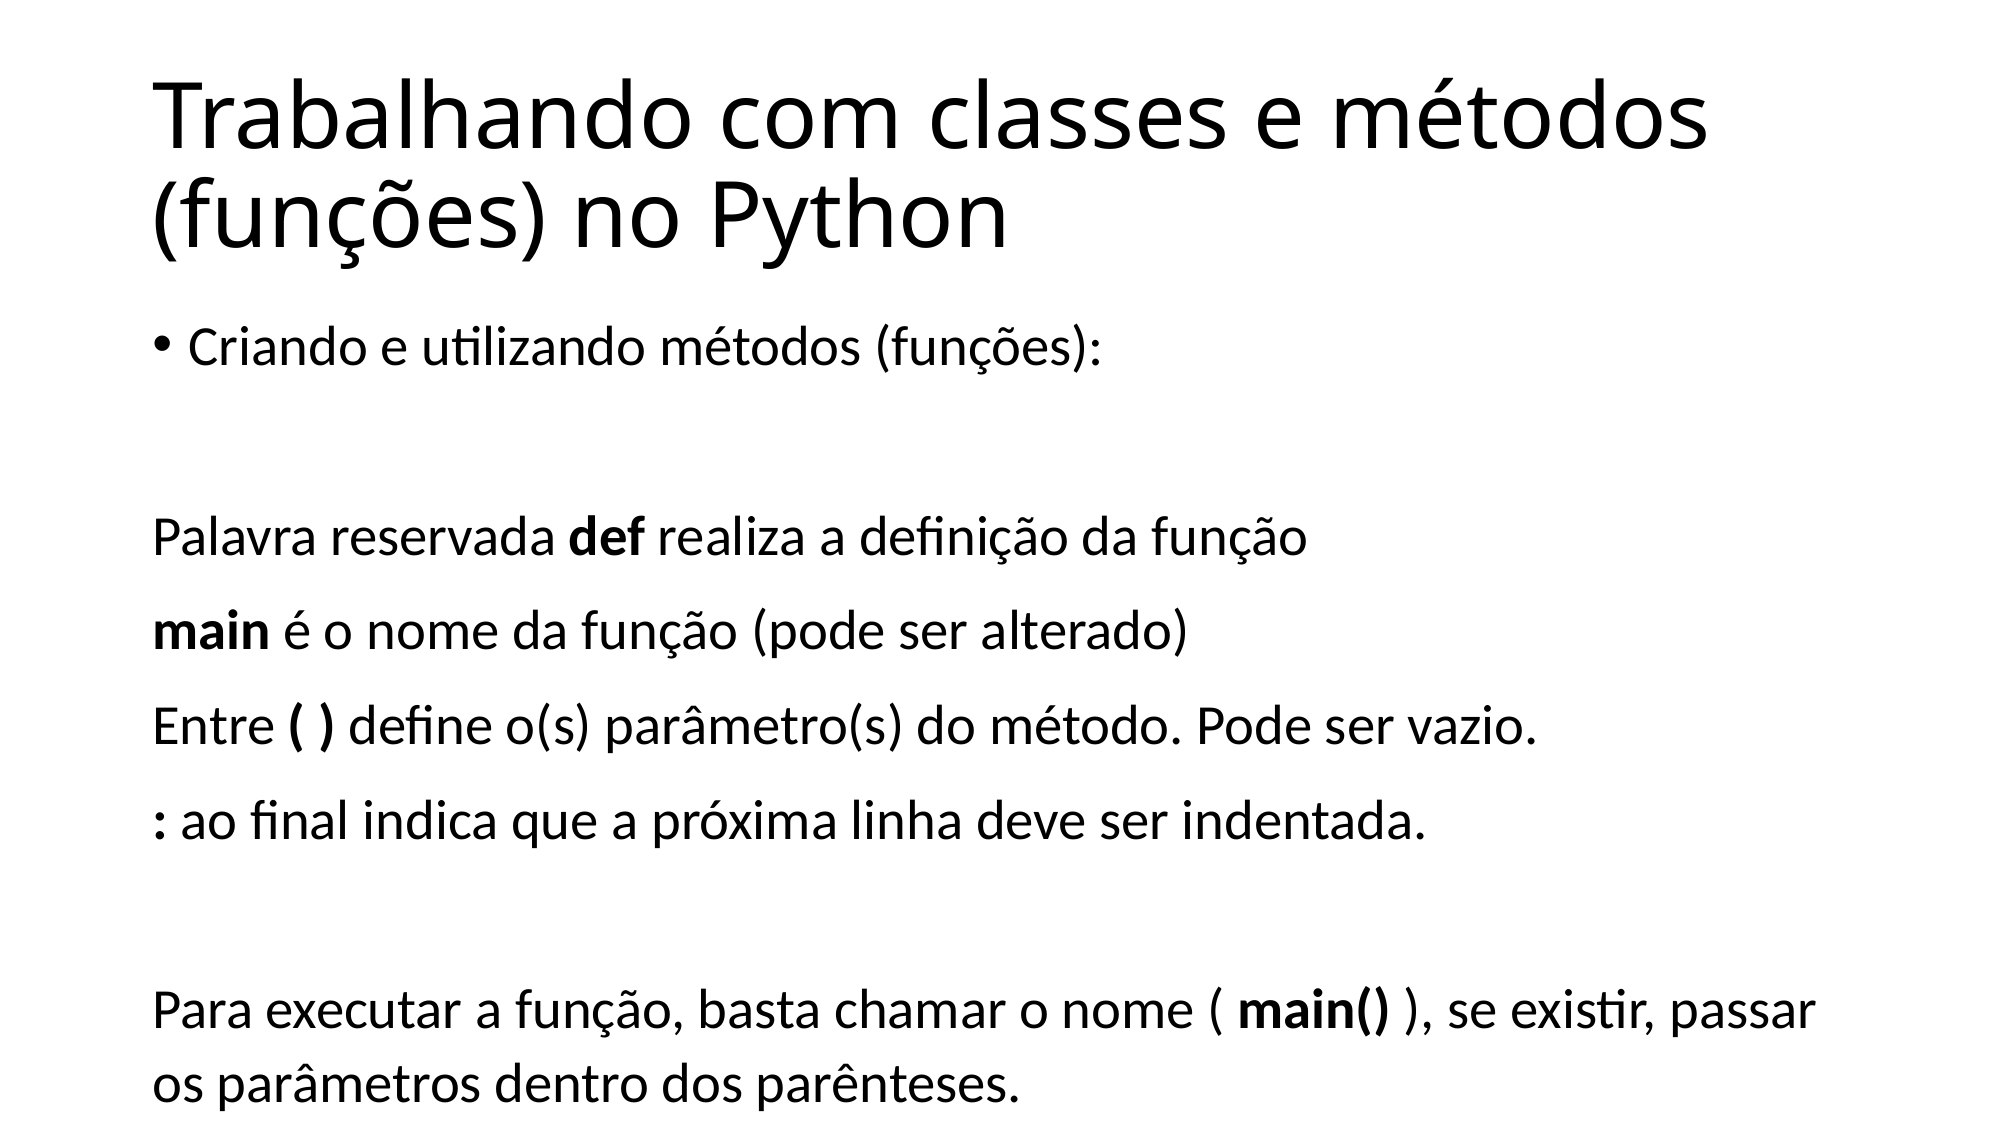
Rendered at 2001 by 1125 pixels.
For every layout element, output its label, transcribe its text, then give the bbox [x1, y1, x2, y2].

title Trabalhando com classes e métodos (funções) no Python [137, 59, 1896, 278]
list Criando e utilizando métodos (funções): Palavra reservada def realiza a definição da função main é o nome da função (pode ser alterado) Entre ( ) define o(s) parâmetro(s) do método. Pode ser vazio. : ao final indica que a próxima linha deve ser indentada. Para executar a função, basta chamar o nome ( main() ), se existir, passar os parâmetros dentro dos parênteses. [137, 295, 1863, 1125]
